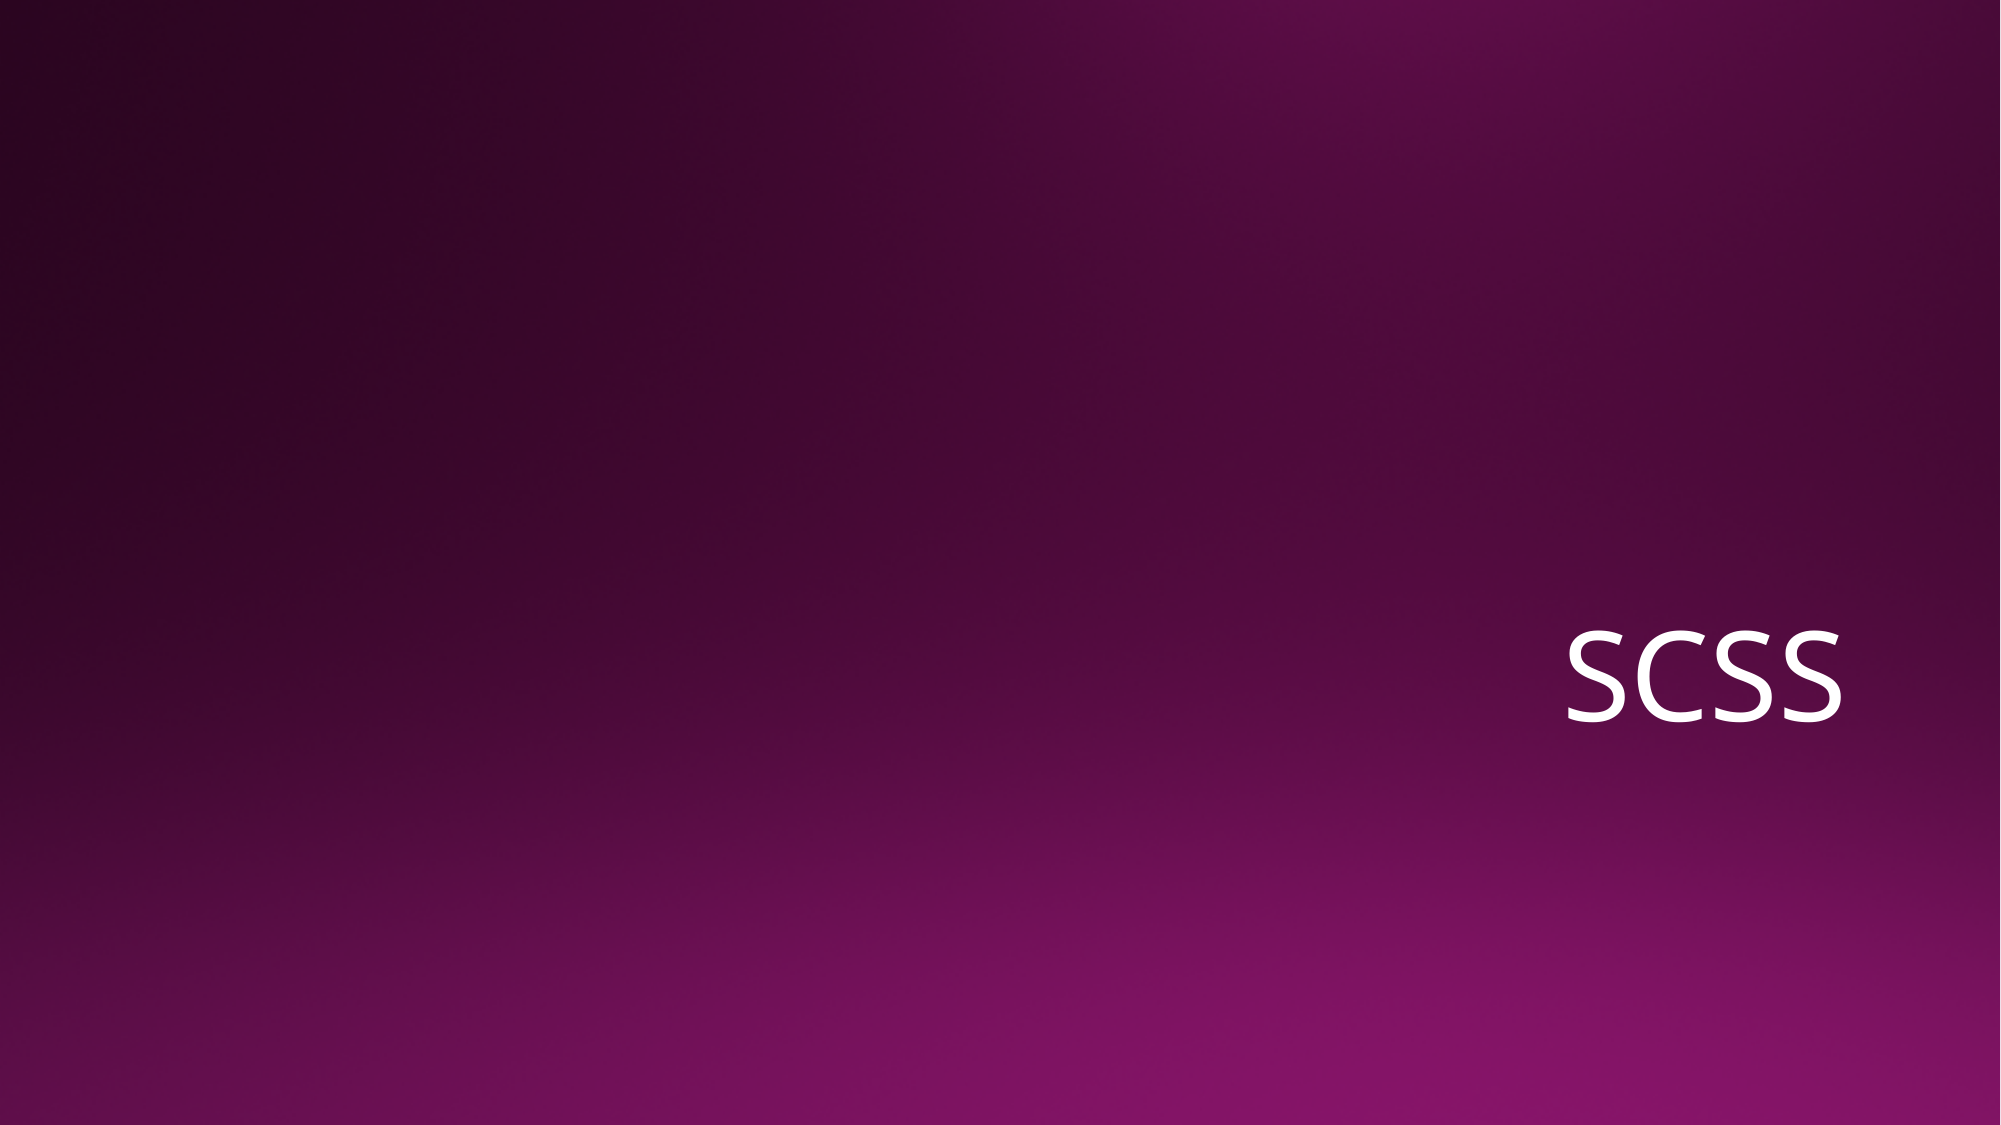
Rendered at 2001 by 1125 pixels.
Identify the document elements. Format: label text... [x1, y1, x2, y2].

picture [0, 0, 2001, 1125]
subtitle SCSS [362, 606, 1863, 730]
